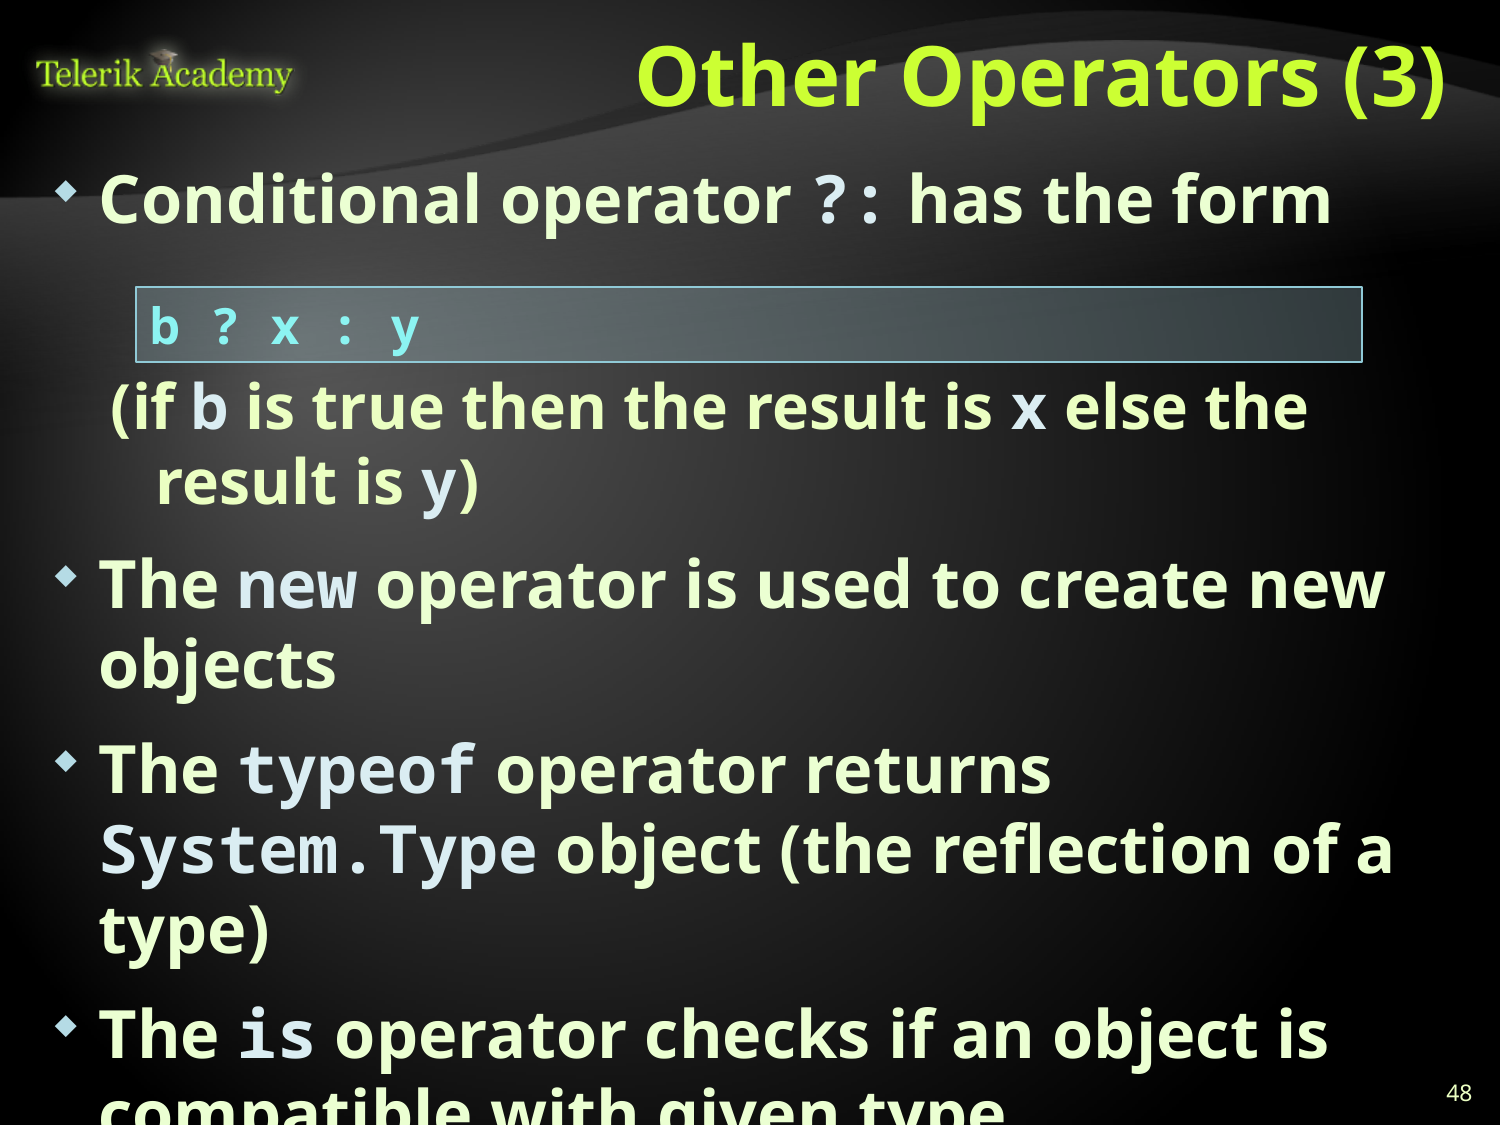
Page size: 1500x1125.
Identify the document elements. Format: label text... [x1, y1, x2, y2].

title Other Operators (3) [300, 12, 1463, 149]
list Conditional operator ?: has the form (if b is true then the result is x else the result is y) The new operator is used to create new objects The typeof operator returns System.Type object (the reflection of a type) The is operator checks if an object is compatible with given type [37, 149, 1463, 1100]
picture [0, 0, 1500, 1125]
slide_number 48 [1412, 1074, 1488, 1113]
text_box b ? x : y [135, 287, 1363, 363]
